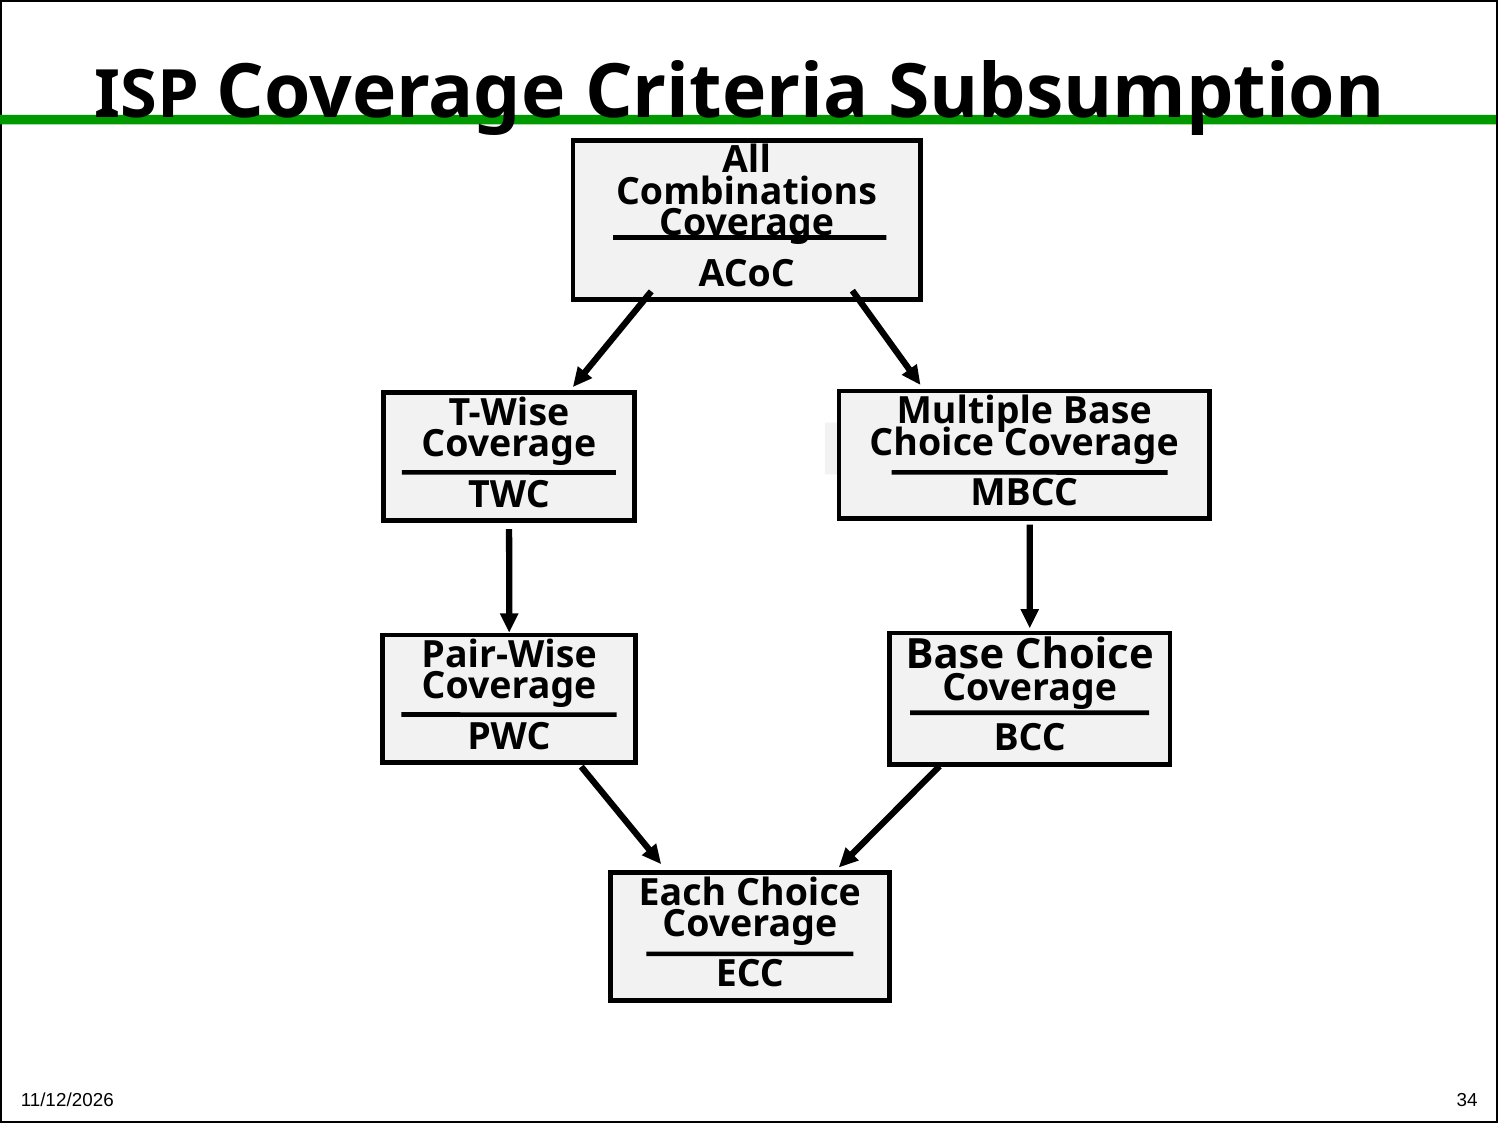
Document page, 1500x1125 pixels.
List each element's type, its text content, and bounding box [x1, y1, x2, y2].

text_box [382, 153, 1210, 1003]
title ISP Coverage Criteria Subsumption [0, 15, 1500, 171]
slide_number 16-Jul-21 [5, 1077, 637, 1119]
slide_number 34 [1179, 1074, 1493, 1119]
